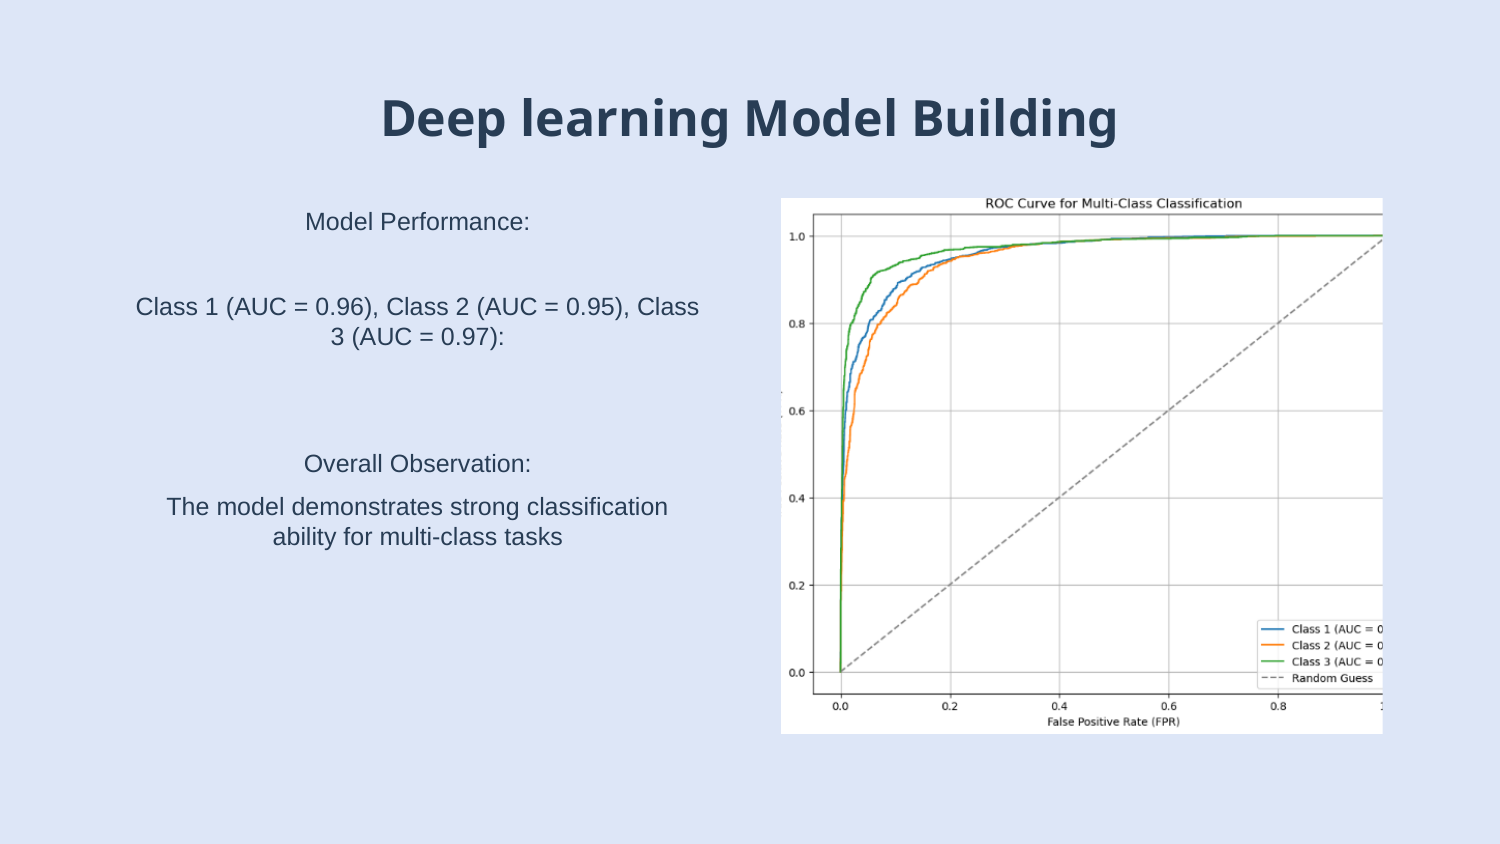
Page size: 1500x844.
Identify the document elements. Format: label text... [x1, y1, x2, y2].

title Deep learning Model Building [117, 72, 1383, 167]
text_box Model Performance: Class 1 (AUC = 0.96), Class 2 (AUC = 0.95), Class 3 (AUC = 0.97): Overall Observation: The model demonstrates strong classification ability for multi-class tasks [117, 198, 719, 734]
picture [780, 197, 1383, 734]
